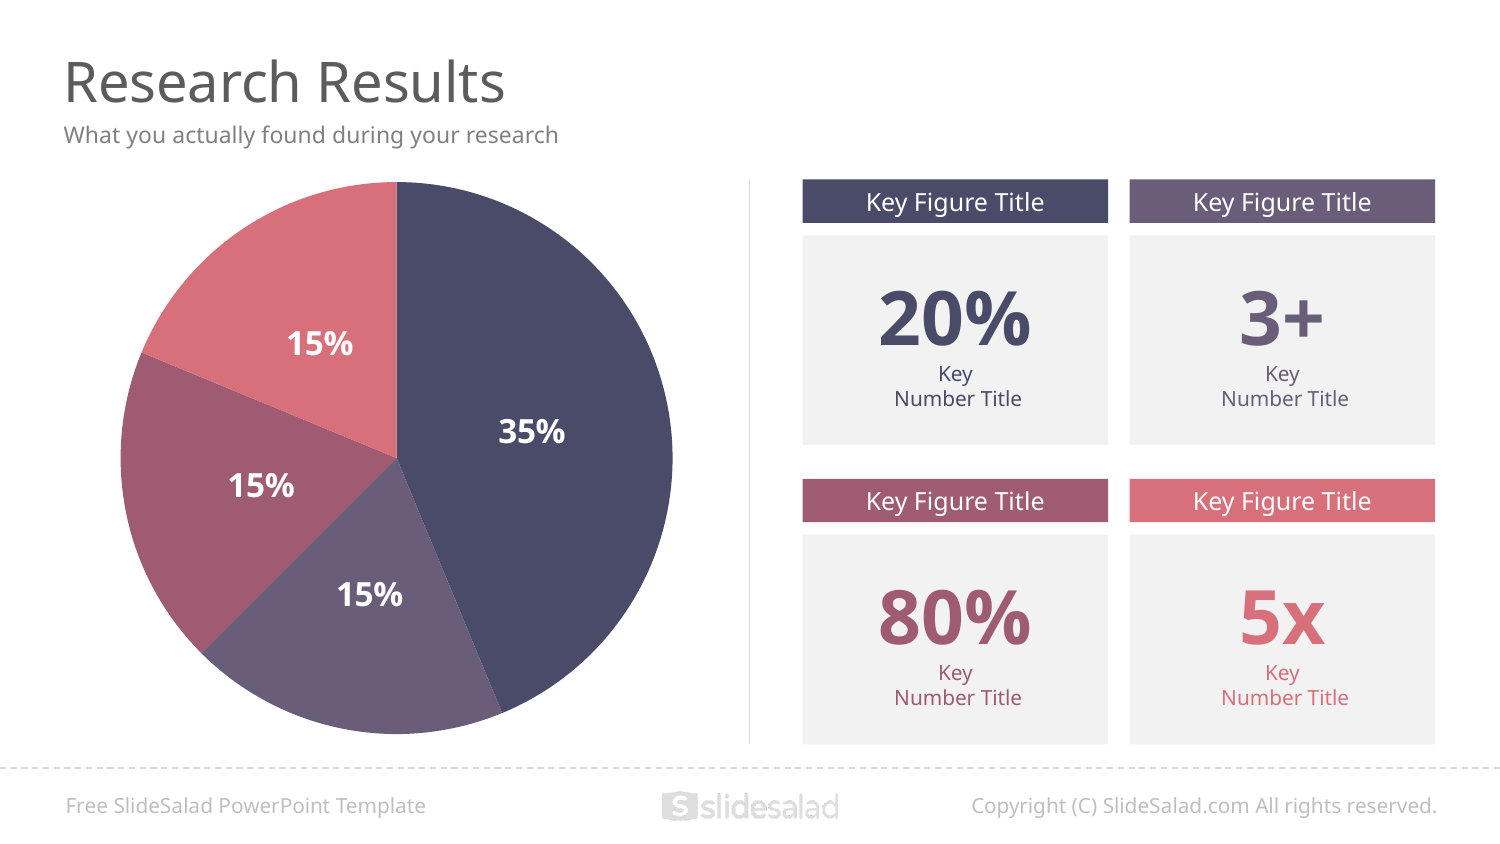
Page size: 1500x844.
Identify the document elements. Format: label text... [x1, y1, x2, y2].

text_box Key Figure Title [1129, 478, 1436, 523]
title Research Results [63, 46, 1437, 114]
text_box 5x Key Number Title [1129, 534, 1436, 745]
chart [62, 170, 732, 746]
text_box Key Figure Title [802, 478, 1109, 523]
text_box Key Figure Title [802, 179, 1109, 223]
picture [662, 791, 838, 823]
text_box 20% Key Number Title [802, 235, 1109, 445]
text_box 3+ Key Number Title [1129, 235, 1436, 445]
text_box Key Figure Title [1129, 179, 1436, 223]
text_box 80% Key Number Title [802, 534, 1109, 745]
list What you actually found during your research [63, 119, 1437, 149]
